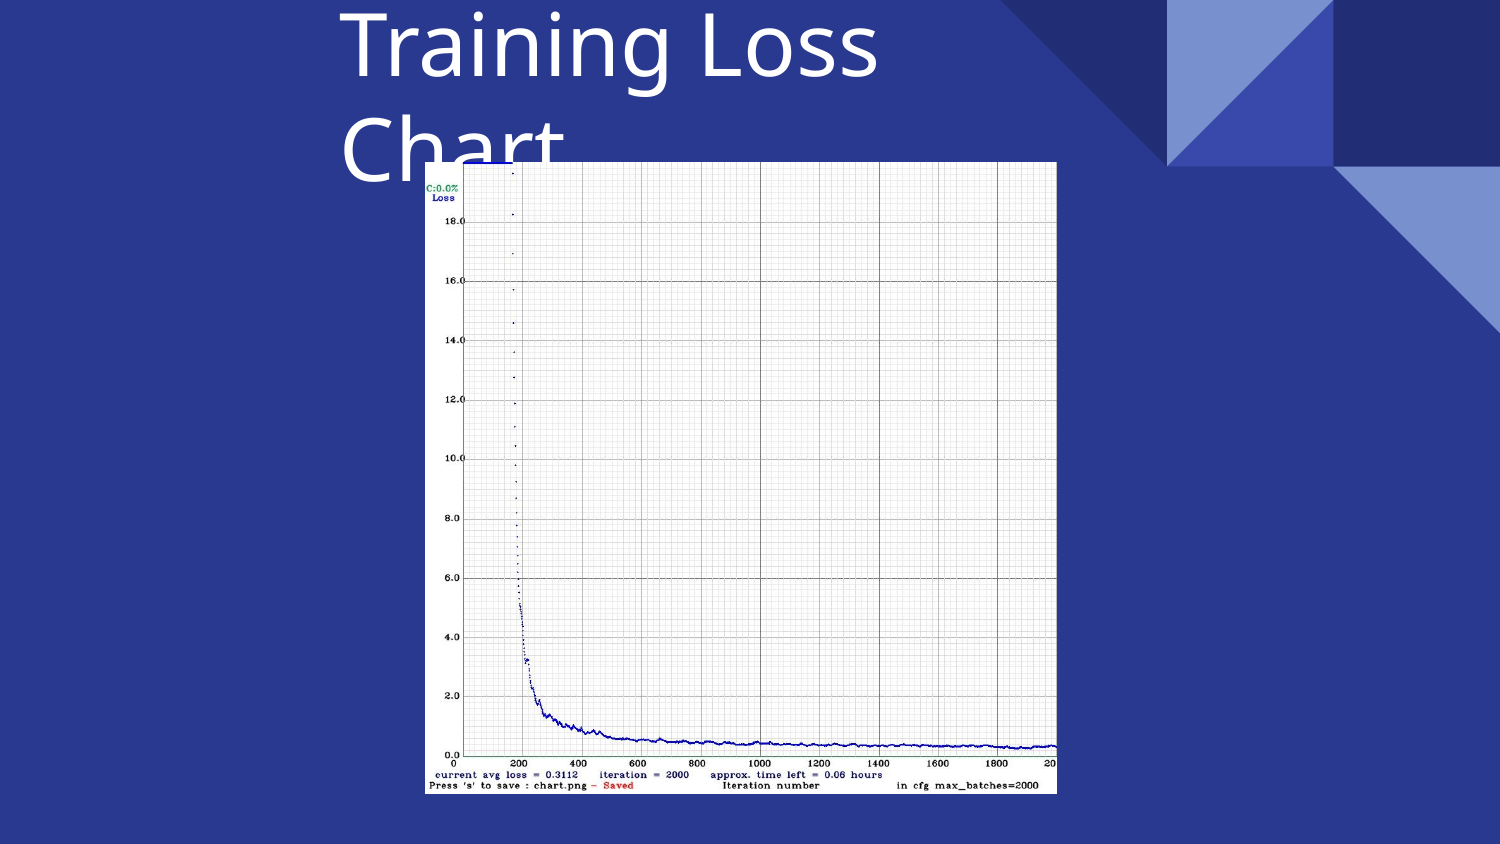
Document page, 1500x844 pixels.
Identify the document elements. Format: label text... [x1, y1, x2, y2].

title Training Loss Chart [324, 24, 1122, 163]
picture [424, 162, 1057, 794]
